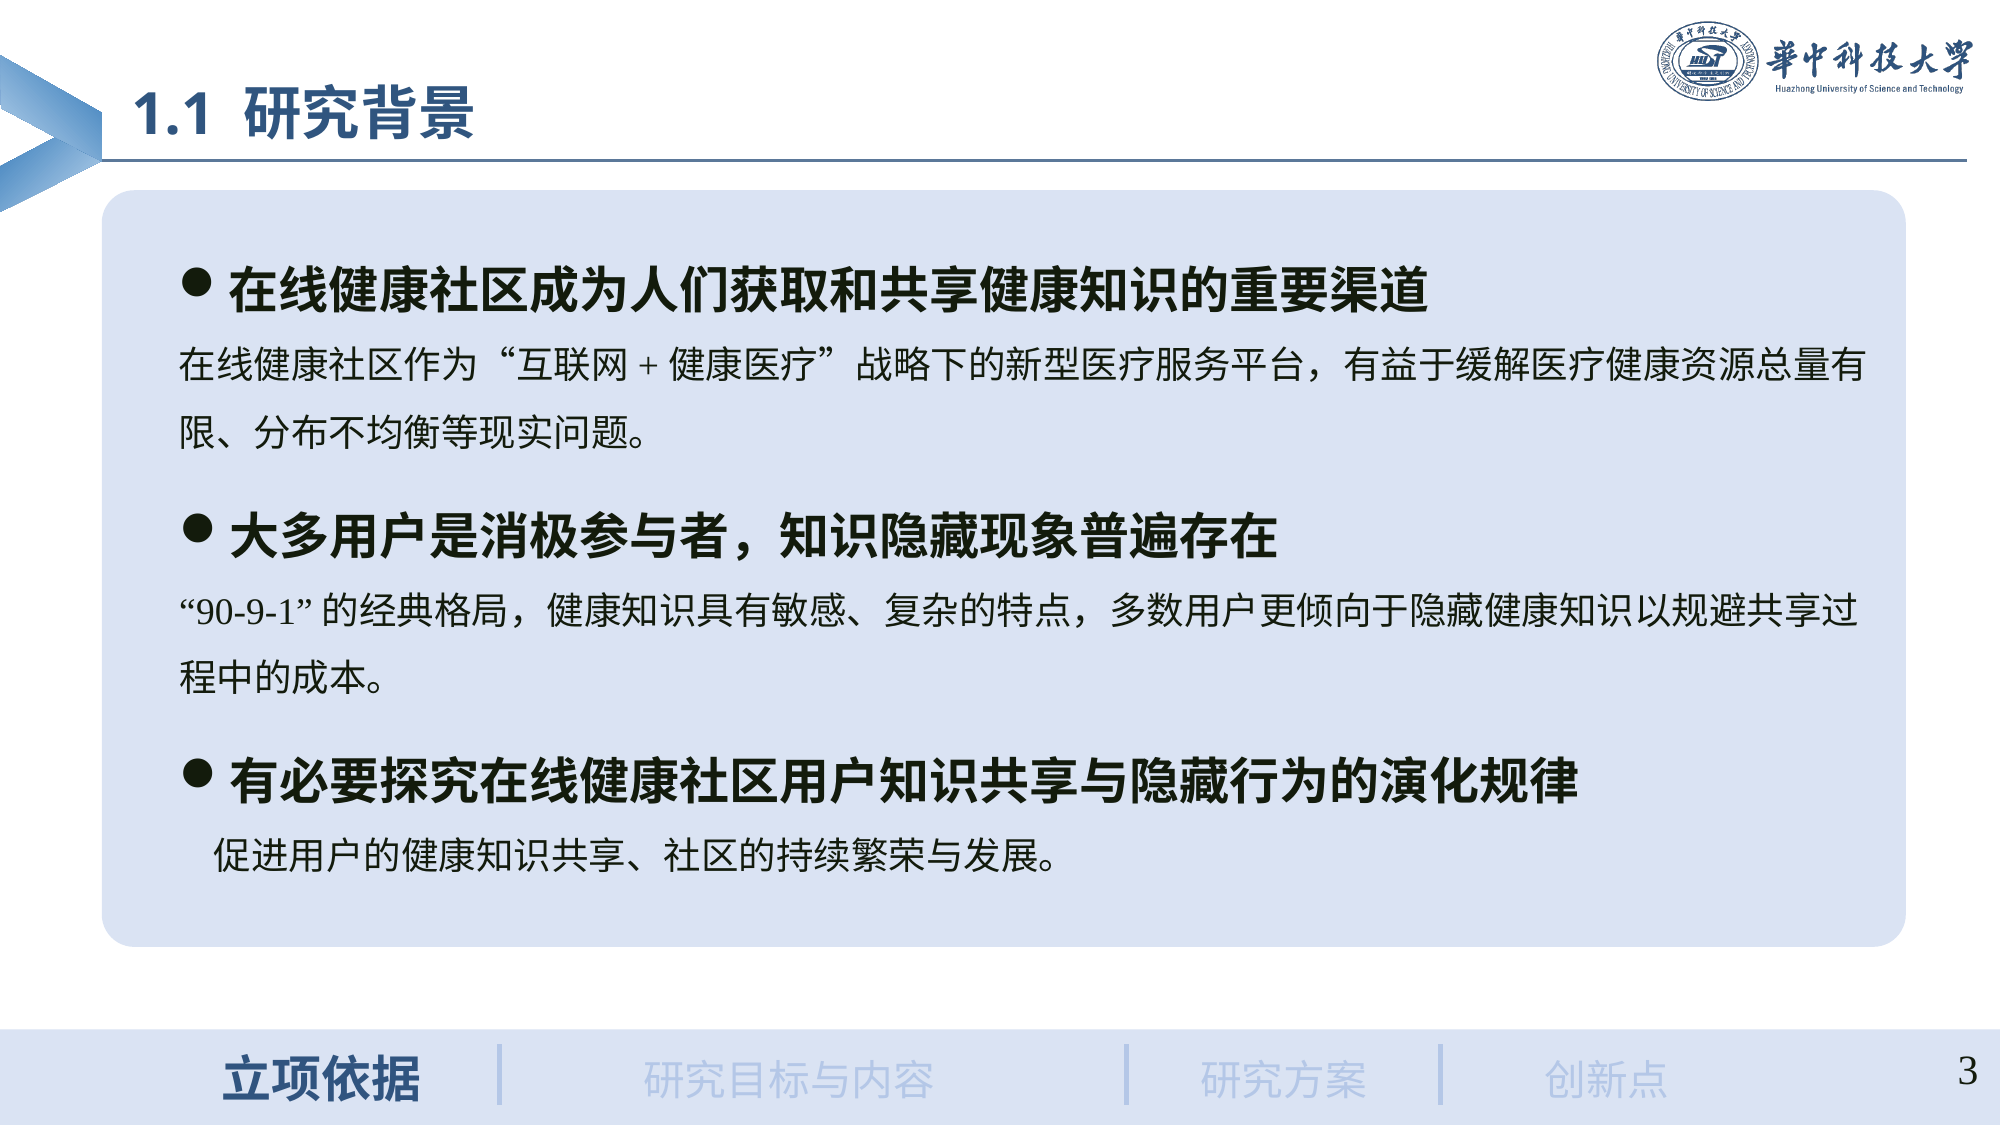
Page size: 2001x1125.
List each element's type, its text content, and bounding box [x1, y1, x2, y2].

text_box 在线健康社区成为人们获取和共享健康知识的重要渠道 在线健康社区作为“互联网+健康医疗”战略下的新型医疗服务平台，有益于缓解医疗健康资源总量有限、分布不均衡等现实问题。 [164, 221, 1906, 462]
text_box 研究目标与内容 [659, 1035, 920, 1122]
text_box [0, 55, 102, 212]
text_box 3 [1942, 1035, 1999, 1108]
text_box 立项依据 [191, 1032, 452, 1122]
text_box 研究方案 [1153, 1035, 1414, 1122]
text_box [101, 190, 1906, 947]
text_box 有必要探究在线健康社区用户知识共享与隐藏行为的演化规律 促进用户的健康知识共享、社区的持续繁荣与发展。 [164, 712, 1907, 885]
text_box 大多用户是消极参与者，知识隐藏现象普遍存在 “90-9-1”的经典格局，健康知识具有敏感、复杂的特点，多数用户更倾向于隐藏健康知识以规避共享过程中的成本。 [164, 466, 1906, 707]
picture [1647, 2, 1985, 117]
text_box 1.1 研究背景 [116, 68, 1673, 154]
text_box [0, 1028, 2000, 1125]
text_box 创新点 [1477, 1035, 1737, 1122]
